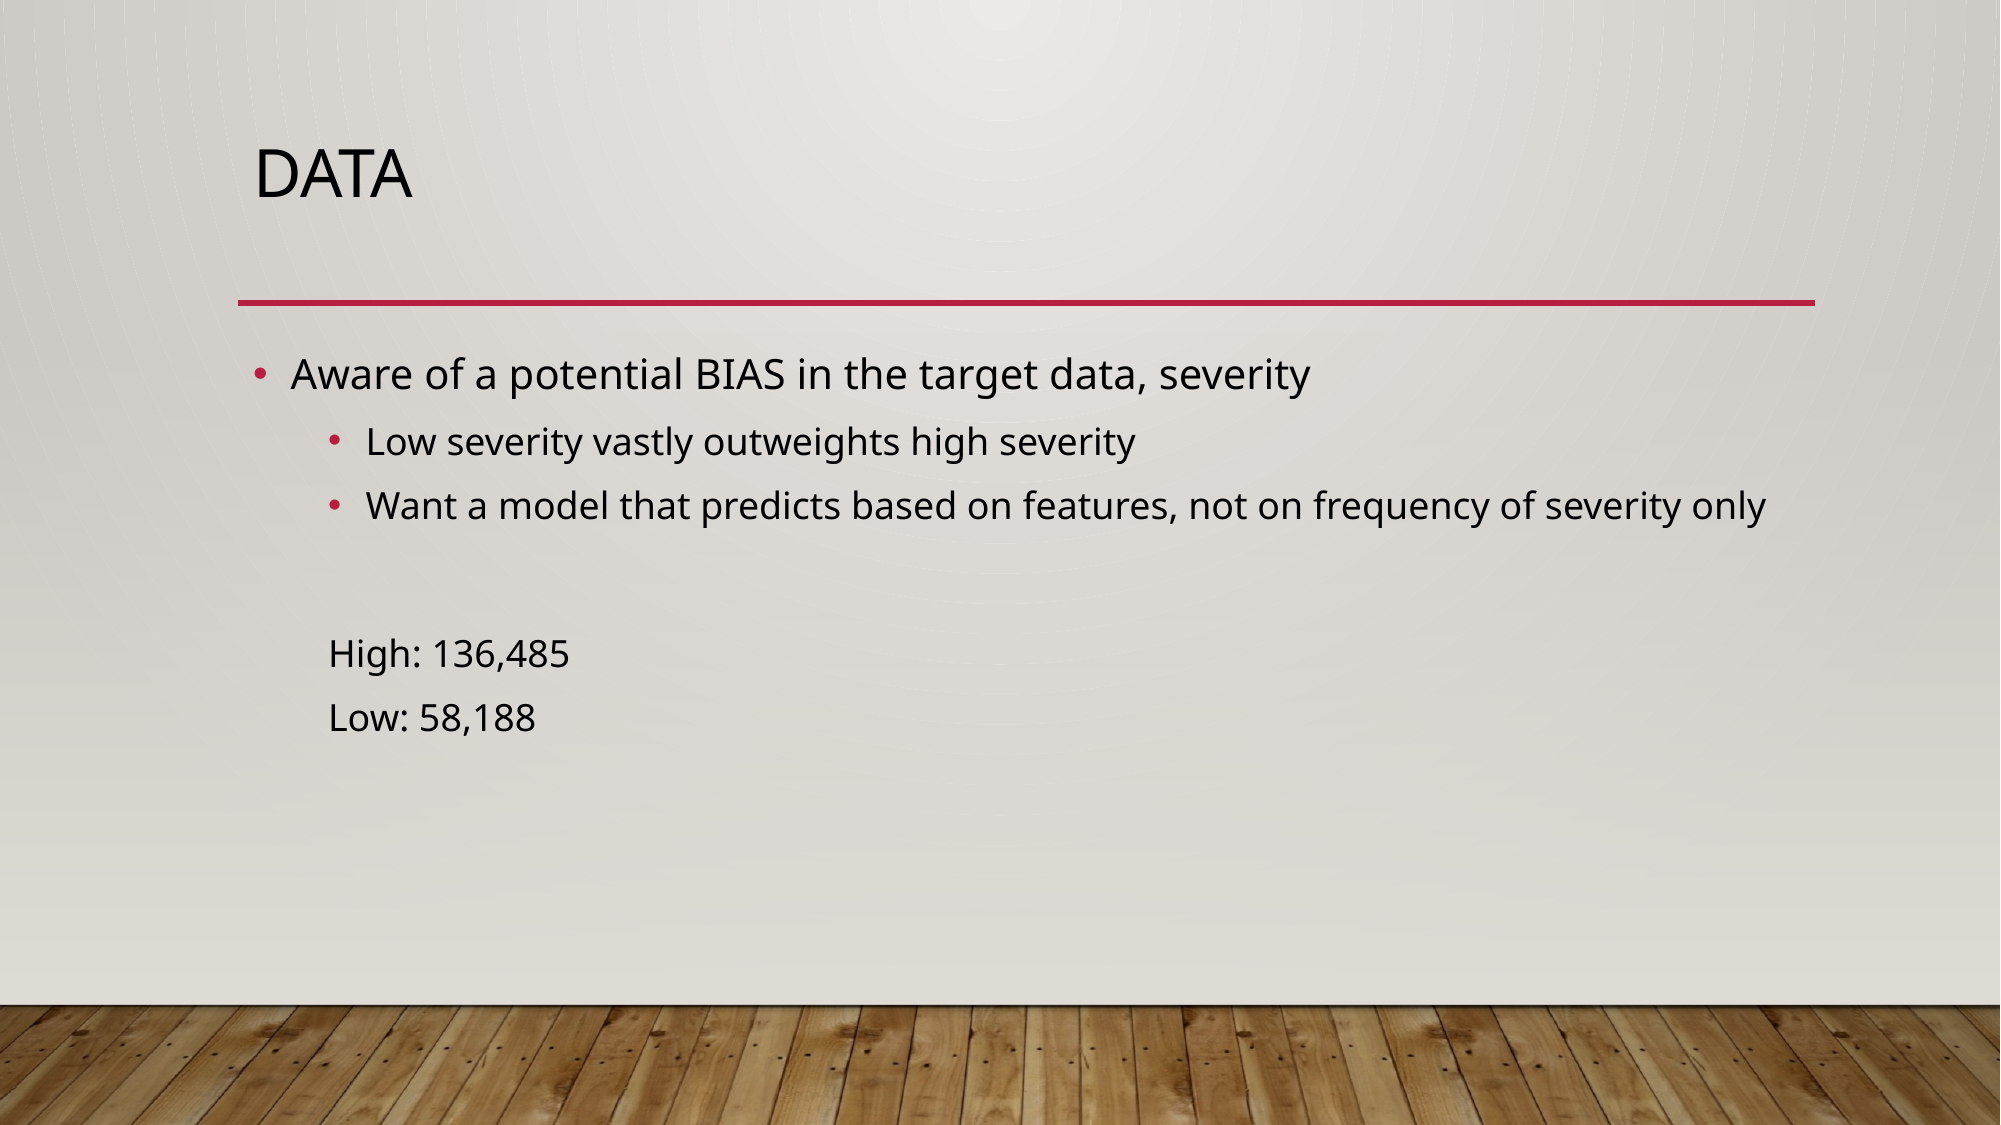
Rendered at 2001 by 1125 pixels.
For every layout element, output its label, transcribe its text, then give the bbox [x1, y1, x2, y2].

picture [0, 1005, 2000, 1125]
list Aware of a potential BIAS in the target data, severity Low severity vastly outweights high severity Want a model that predicts based on features, not on frequency of severity only High: 136,485 Low: 58,188 [238, 330, 1814, 897]
title Data [238, 131, 1814, 305]
